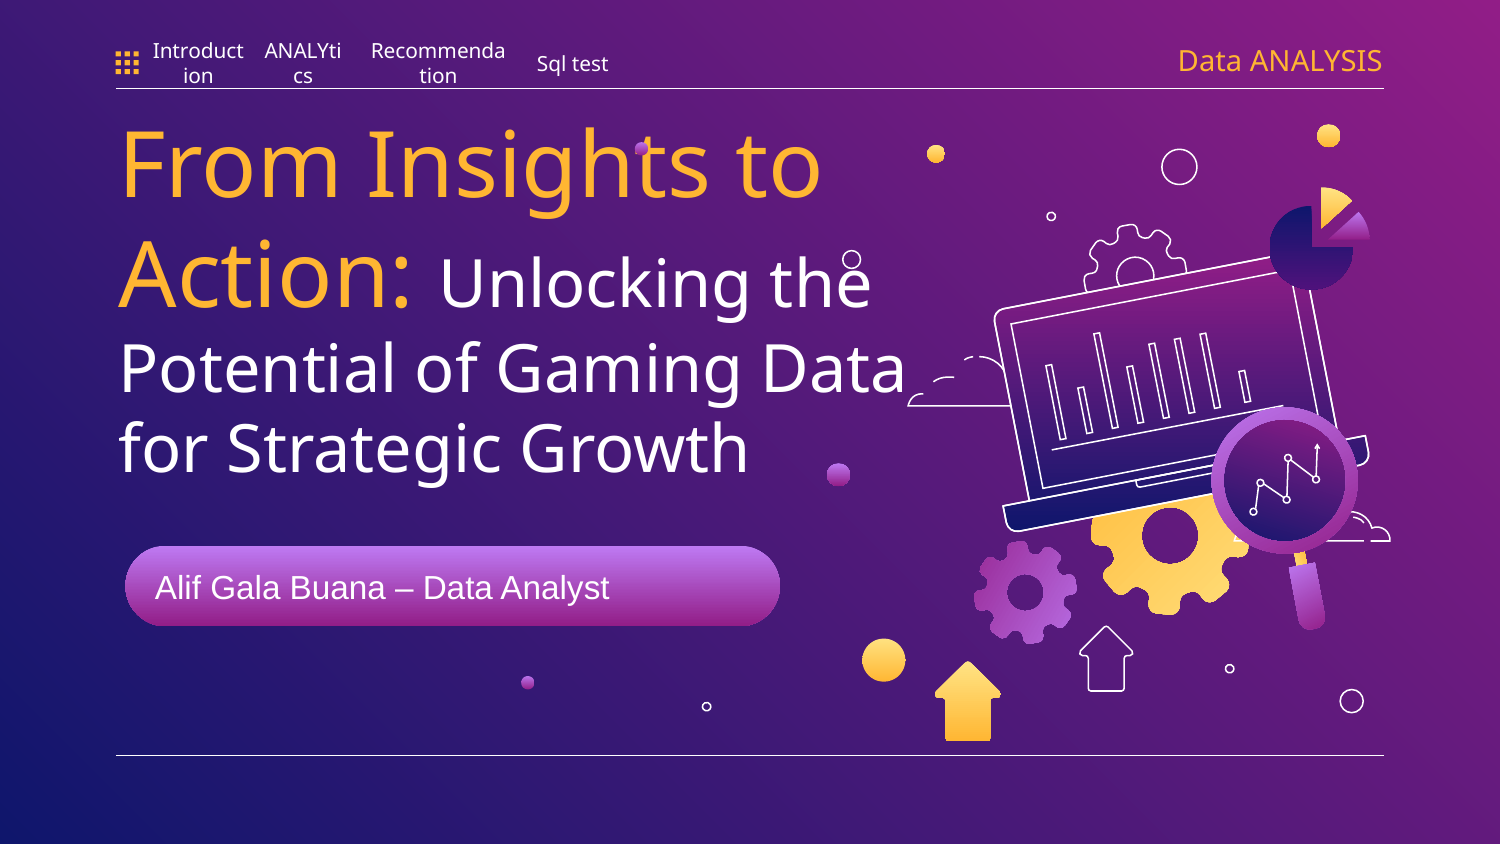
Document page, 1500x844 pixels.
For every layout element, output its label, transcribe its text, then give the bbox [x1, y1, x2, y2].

text_box [125, 545, 780, 627]
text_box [826, 123, 1435, 742]
text_box Recommendation [369, 45, 503, 81]
subtitle Alif Gala Buana – Data Analyst [139, 568, 766, 604]
text_box [521, 676, 535, 690]
text_box [634, 142, 649, 156]
text_box Sql test [503, 45, 642, 81]
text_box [115, 50, 139, 75]
title From Insights to Action: Unlocking the Potential of Gaming Data for Strategic Growth [103, 251, 821, 501]
text_box [109, 45, 145, 81]
text_box ANALYtics [260, 45, 346, 81]
text_box Introduction [151, 45, 246, 81]
text_box Data ANALYSIS [1158, 34, 1383, 85]
